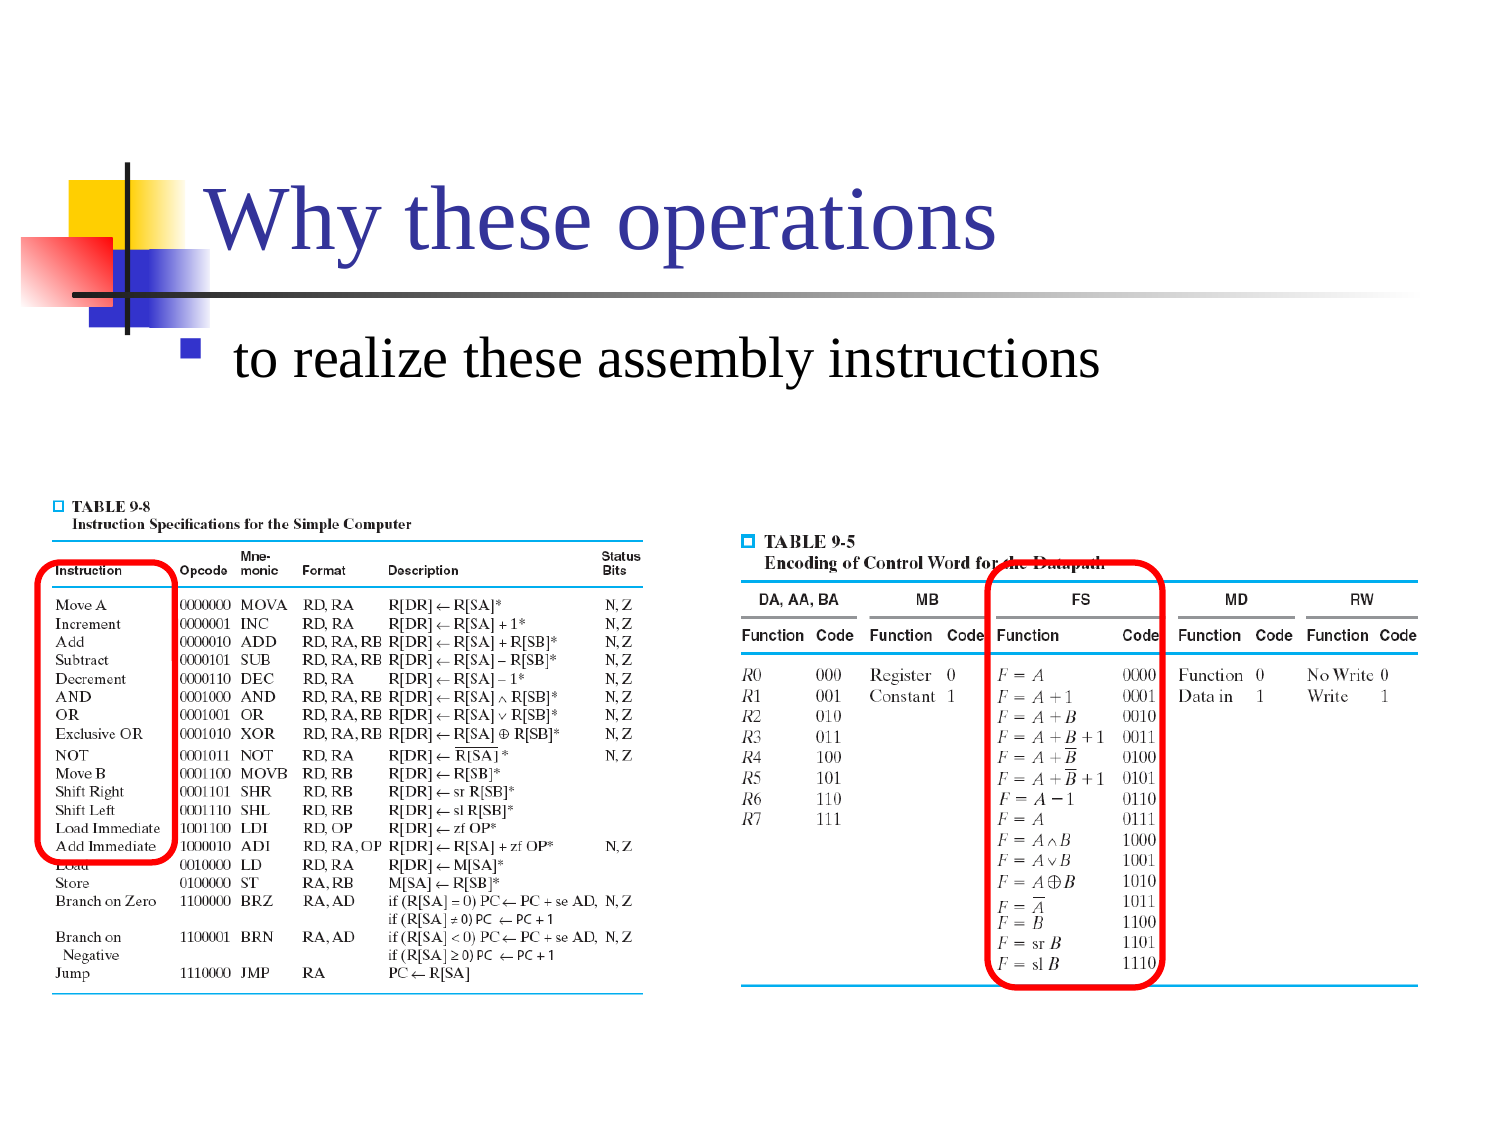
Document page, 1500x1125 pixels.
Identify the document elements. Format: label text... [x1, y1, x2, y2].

picture [37, 492, 667, 1002]
title Why these operations [188, 35, 1468, 275]
list to realize these assembly instructions [162, 324, 1463, 400]
picture [724, 525, 1434, 1005]
